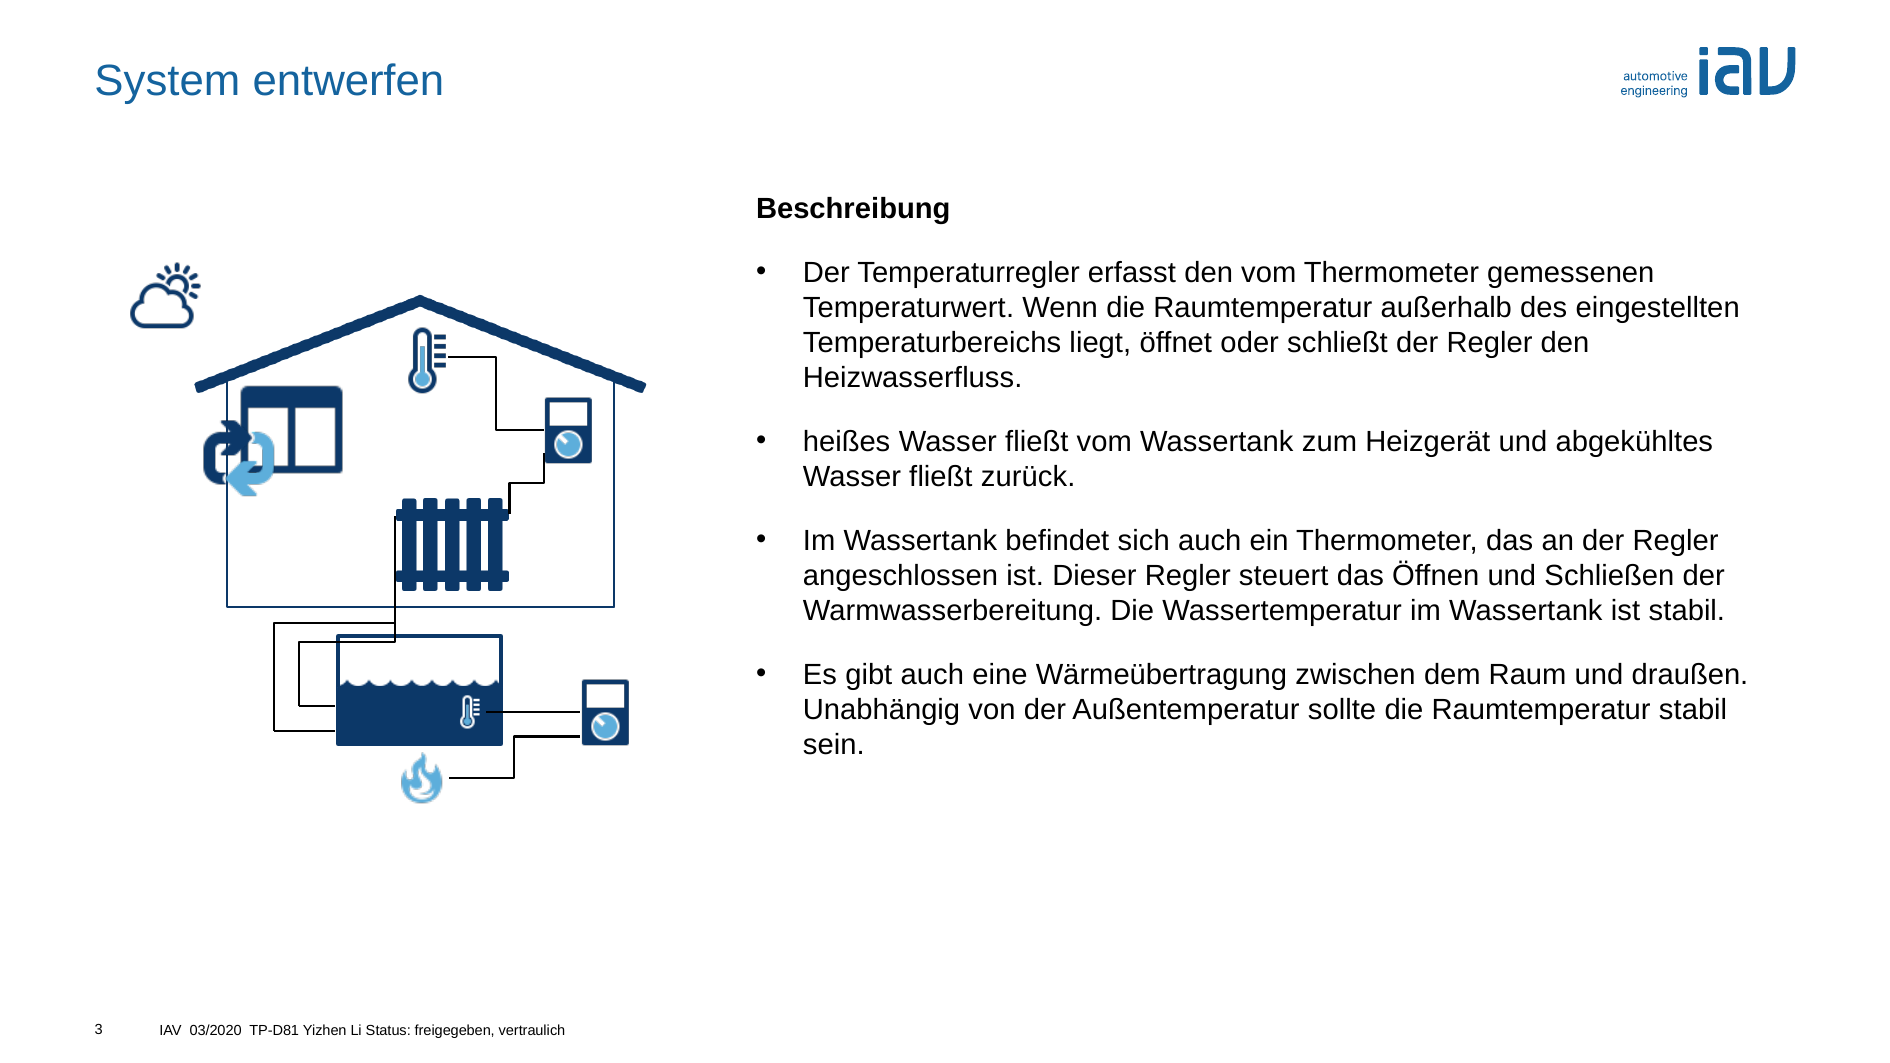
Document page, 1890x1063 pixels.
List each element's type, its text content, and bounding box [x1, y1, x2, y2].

list Beschreibung Der Temperaturregler erfasst den vom Thermometer gemessenen Temperaturwert. Wenn die Raumtemperatur außerhalb des eingestellten Temperaturbereichs liegt, öffnet oder schließt der Regler den Heizwasserfluss. heißes Wasser fließt vom Wassertank zum Heizgerät und abgekühltes Wasser fließt zurück. Im Wassertank befindet sich auch ein Thermometer, das an der Regler angeschlossen ist. Dieser Regler steuert das Öffnen und Schließen der Warmwasserbereitung. Die Wassertemperatur im Wassertank ist stabil. Es gibt auch eine Wärmeübertragung zwischen dem Raum und draußen. Unabhängig von der Außentemperatur sollte die Raumtemperatur stabil sein. [755, 189, 1796, 731]
slide_number 3 [94, 1015, 154, 1063]
footer IAV 03/2020 TP-D81 Yizhen Li Status: freigegeben, vertraulich [159, 1015, 1134, 1063]
title System entwerfen [94, 47, 1512, 106]
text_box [128, 258, 647, 805]
